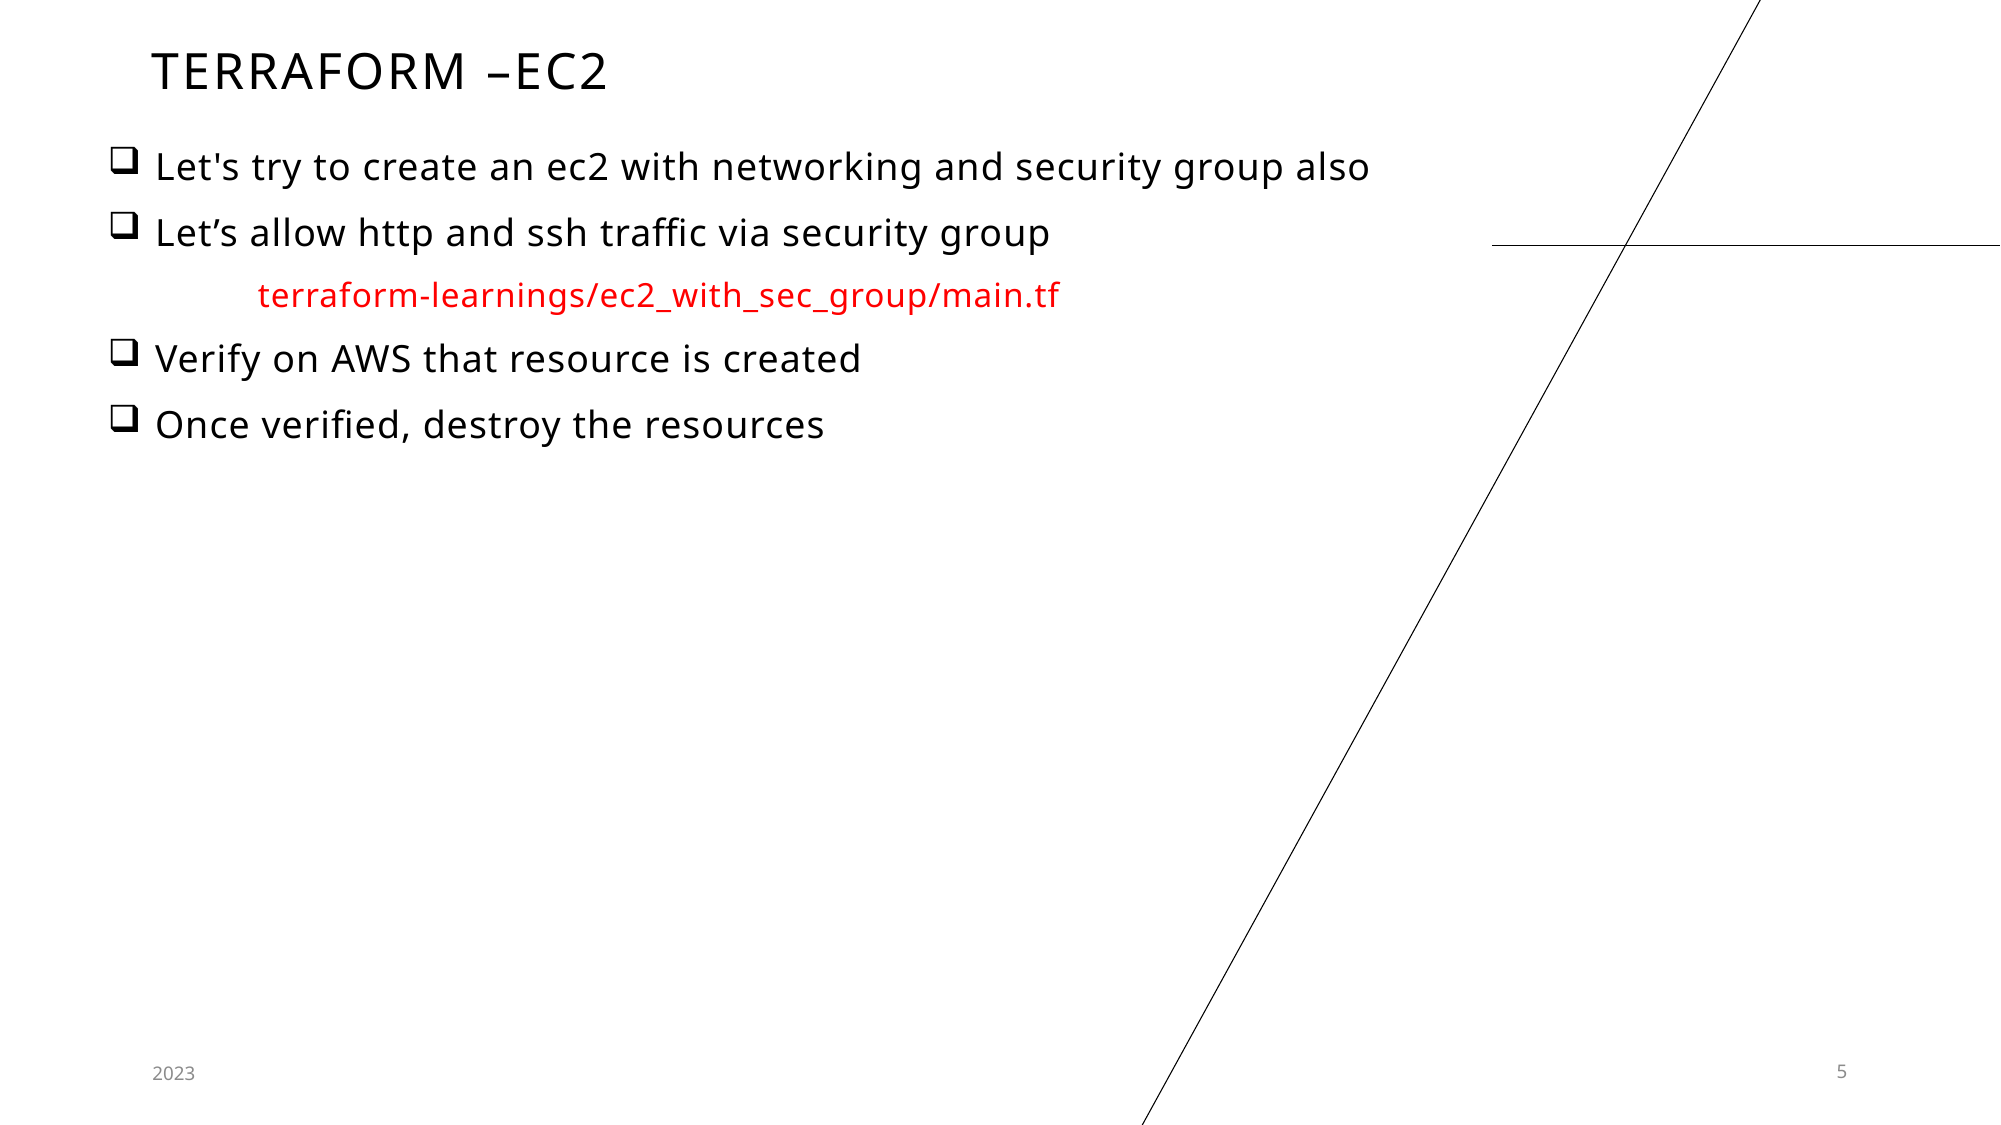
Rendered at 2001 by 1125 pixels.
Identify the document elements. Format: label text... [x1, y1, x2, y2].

slide_number 2023 [137, 1042, 338, 1103]
list Let's try to create an ec2 with networking and security group also Let’s allow http and ssh traffic via security group terraform-learnings/ec2_with_sec_group/main.tf Verify on AWS that resource is created Once verified, destroy the resources [93, 135, 1769, 1058]
title Terraform –ec2 [136, 23, 975, 108]
slide_number 5 [1412, 1042, 1863, 1103]
